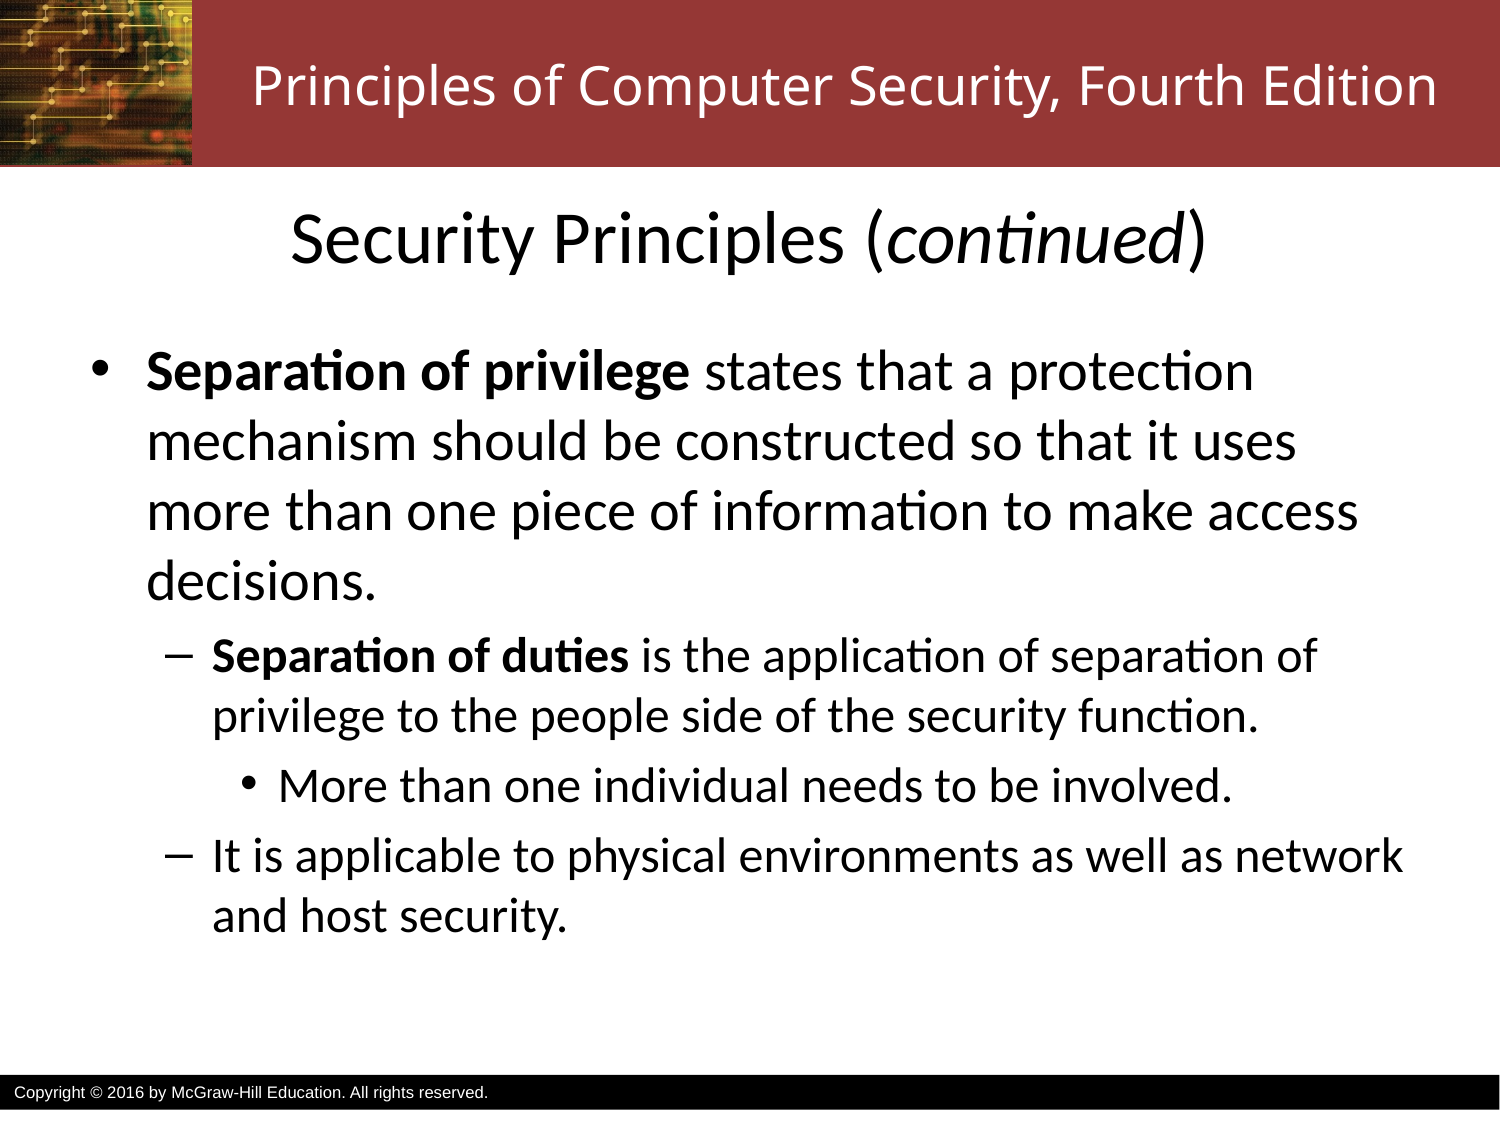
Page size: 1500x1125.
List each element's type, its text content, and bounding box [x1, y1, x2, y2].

title Security Principles (continued) [75, 181, 1425, 324]
list Separation of privilege states that a protection mechanism should be constructed so that it uses more than one piece of information to make access decisions. Separation of duties is the application of separation of privilege to the people side of the security function. More than one individual needs to be involved. It is applicable to physical environments as well as network and host security. [75, 324, 1425, 1005]
picture [0, 0, 192, 165]
